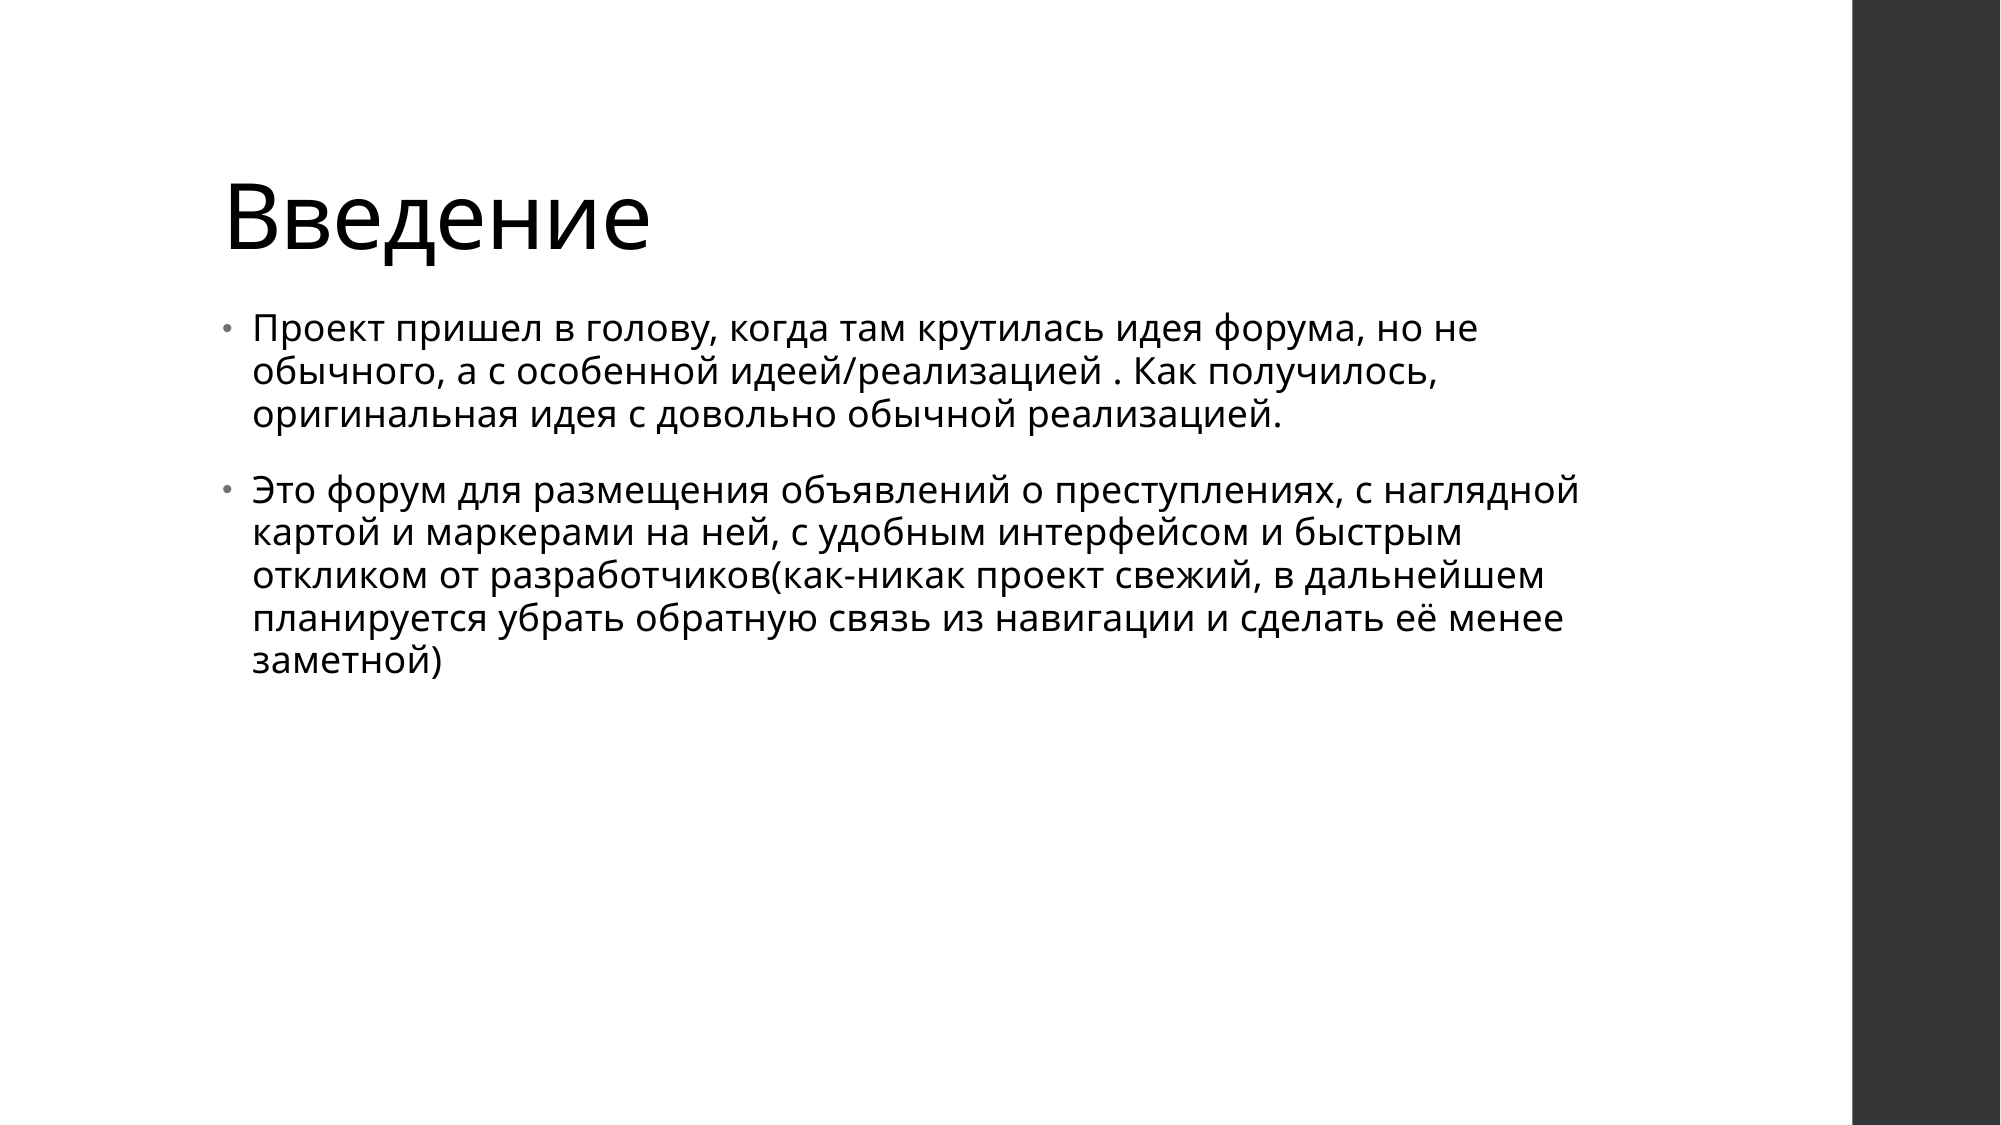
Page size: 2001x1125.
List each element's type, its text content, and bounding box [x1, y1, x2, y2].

list Проект пришел в голову, когда там крутилась идея форума, но не обычного, а с особенной идеей/реализацией . Как получилось, оригинальная идея с довольно обычной реализацией. Это форум для размещения объявлений о преступлениях, с наглядной картой и маркерами на ней, с удобным интерфейсом и быстрым откликом от разработчиков(как-никак проект свежий, в дальнейшем планируется убрать обратную связь из навигации и сделать её менее заметной) [206, 299, 1617, 1014]
title Введение [206, 60, 1797, 278]
